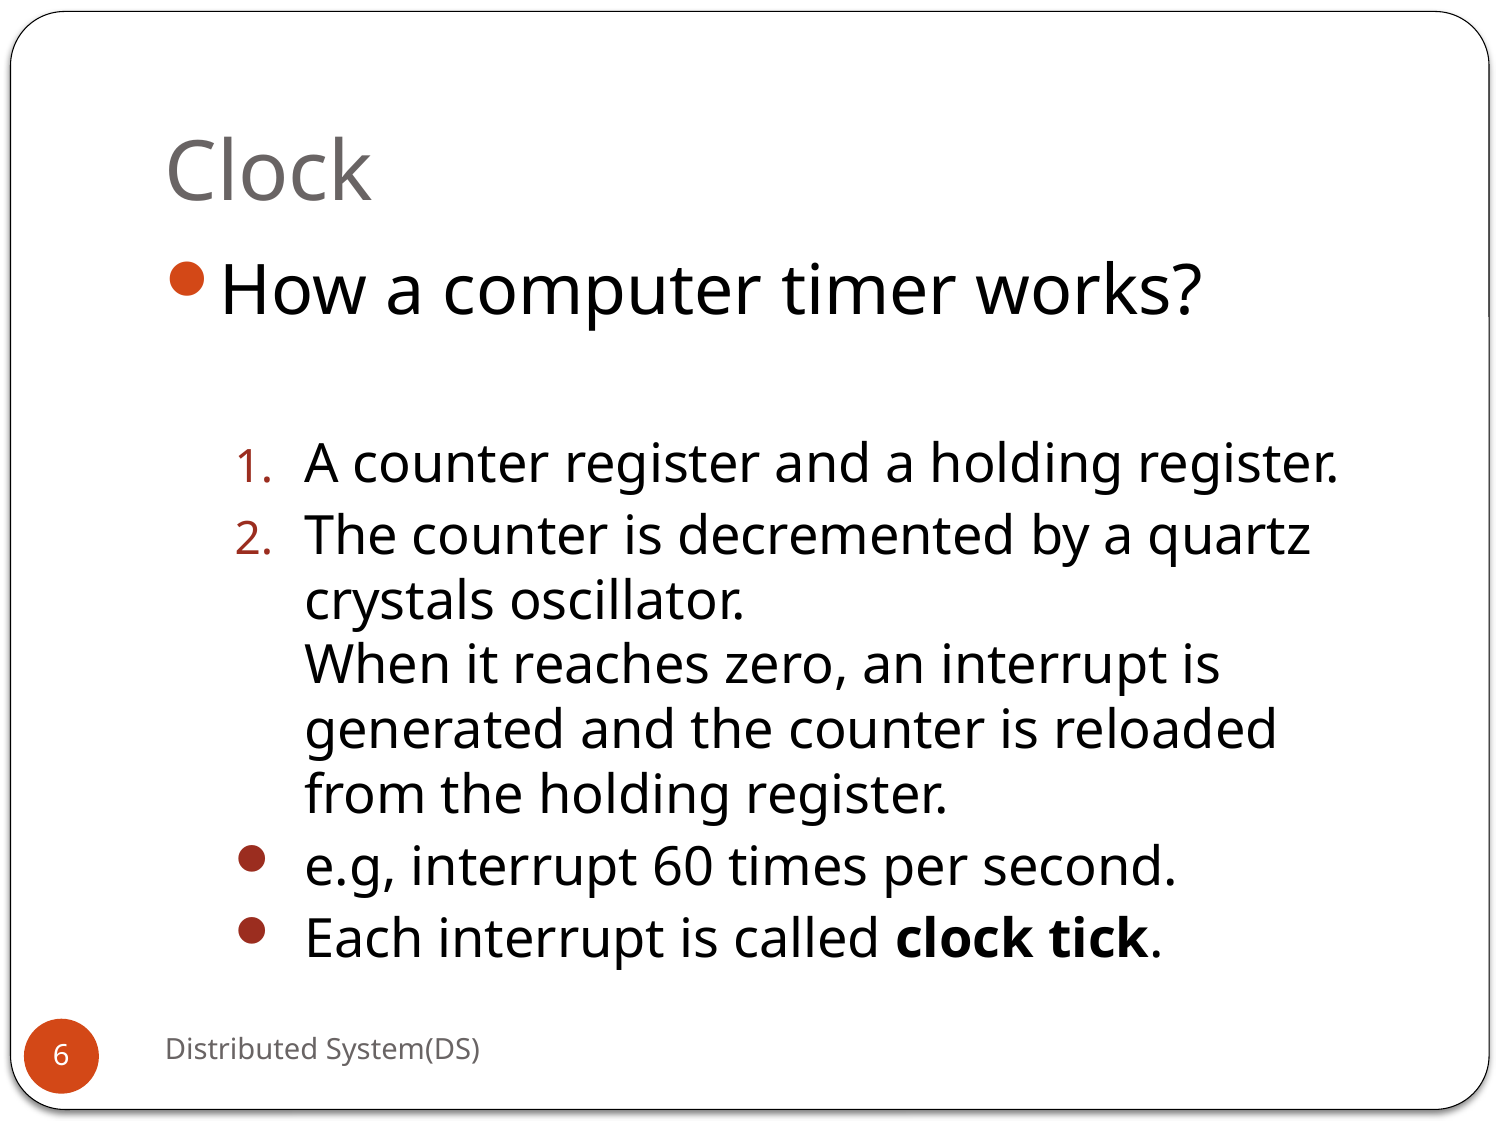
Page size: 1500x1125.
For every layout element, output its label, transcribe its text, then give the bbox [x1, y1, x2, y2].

slide_number 6 [23, 1018, 99, 1094]
title Clock [150, 45, 1425, 233]
footer Distributed System(DS) [150, 1012, 800, 1088]
list How a computer timer works? A counter register and a holding register. The counter is decremented by a quartz crystals oscillator. When it reaches zero, an interrupt is generated and the counter is reloaded from the holding register. e.g, interrupt 60 times per second. Each interrupt is called clock tick. [150, 237, 1425, 988]
